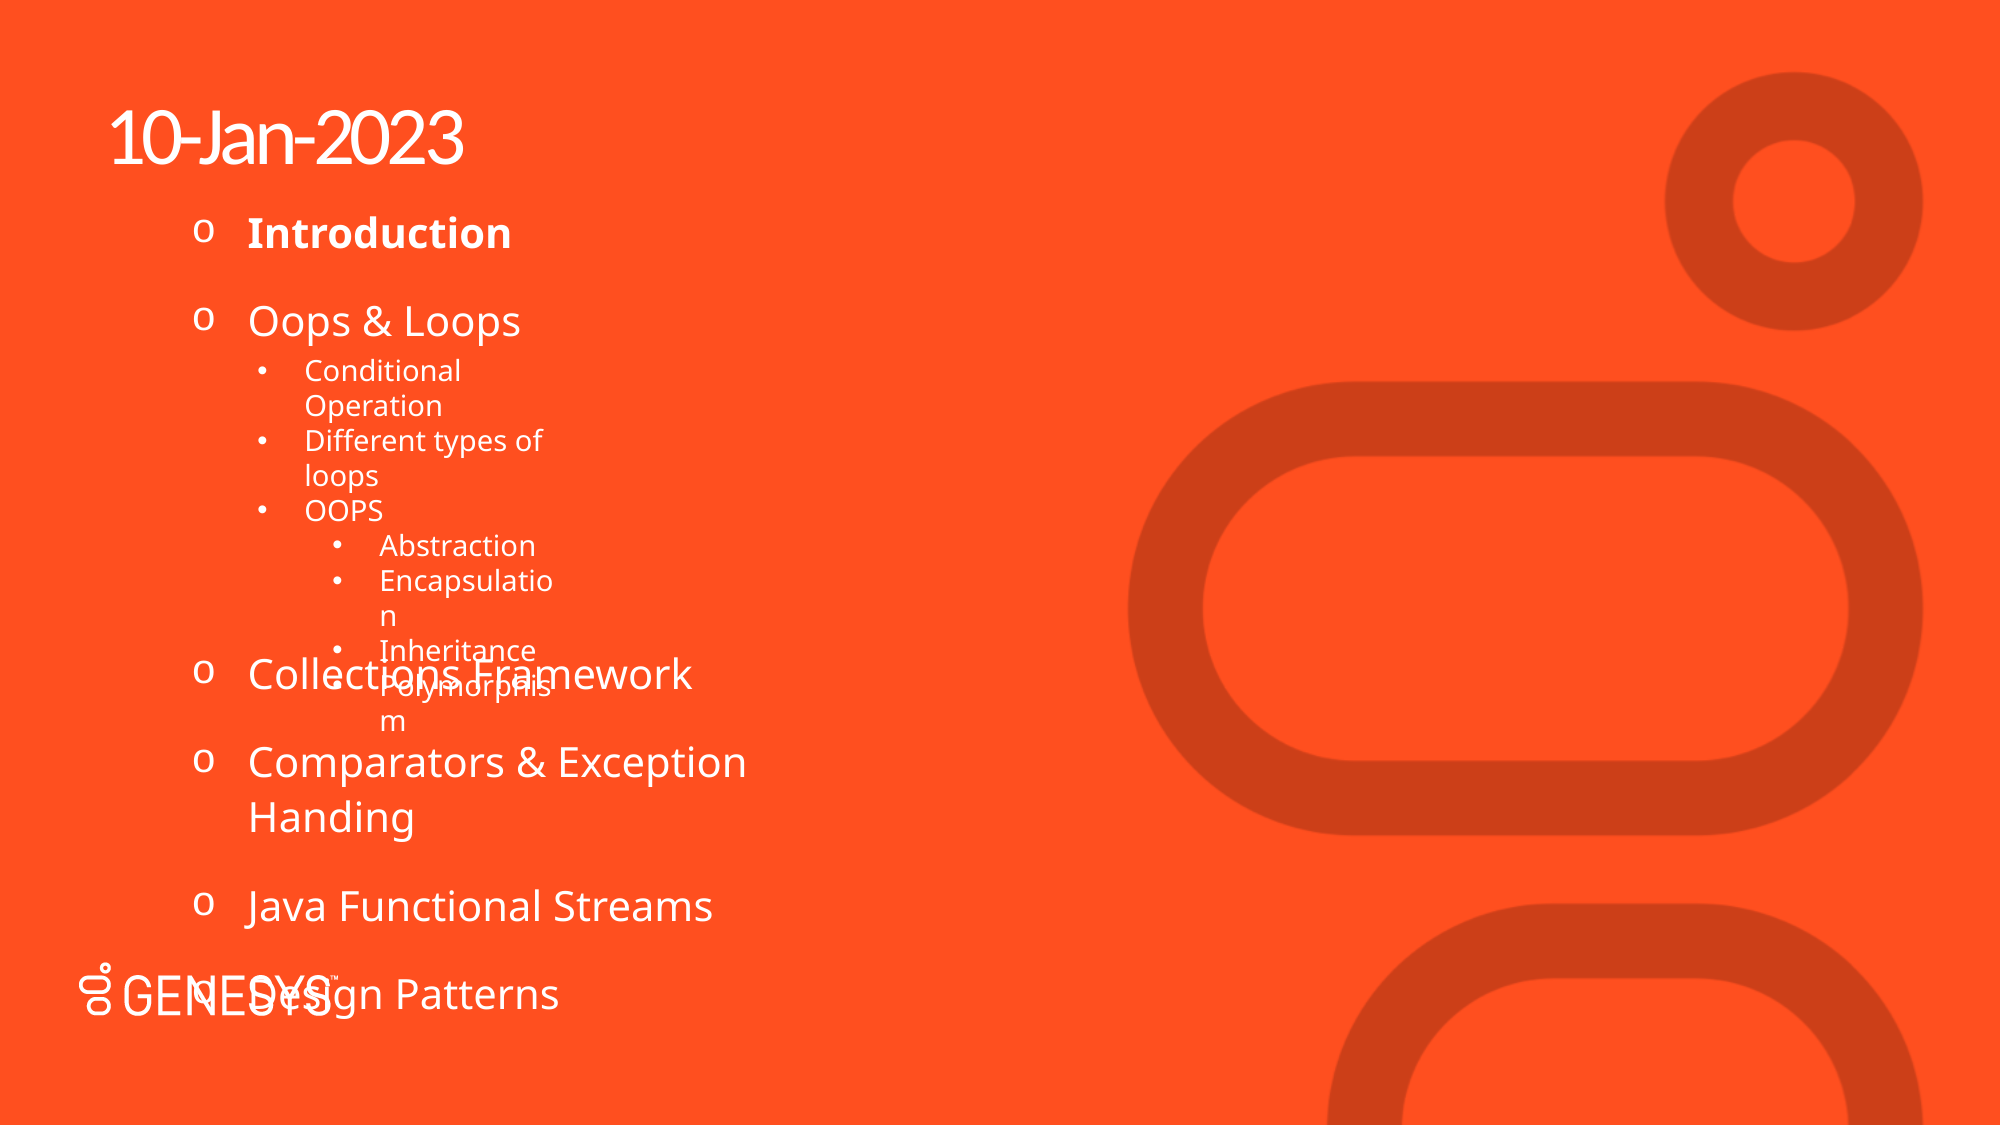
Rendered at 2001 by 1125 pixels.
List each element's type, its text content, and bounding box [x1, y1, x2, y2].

picture [24, 908, 397, 1071]
title 10-Jan-2023 [104, 104, 745, 184]
subtitle Introduction Oops & Loops Collections Framework Comparators & Exception Handing Java Functional Streams Design Patterns [191, 171, 912, 852]
text_box Conditional Operation Different types of loops OOPS Abstraction Encapsulation Inheritance Polymorphism [242, 345, 580, 850]
picture [198, 908, 209, 913]
